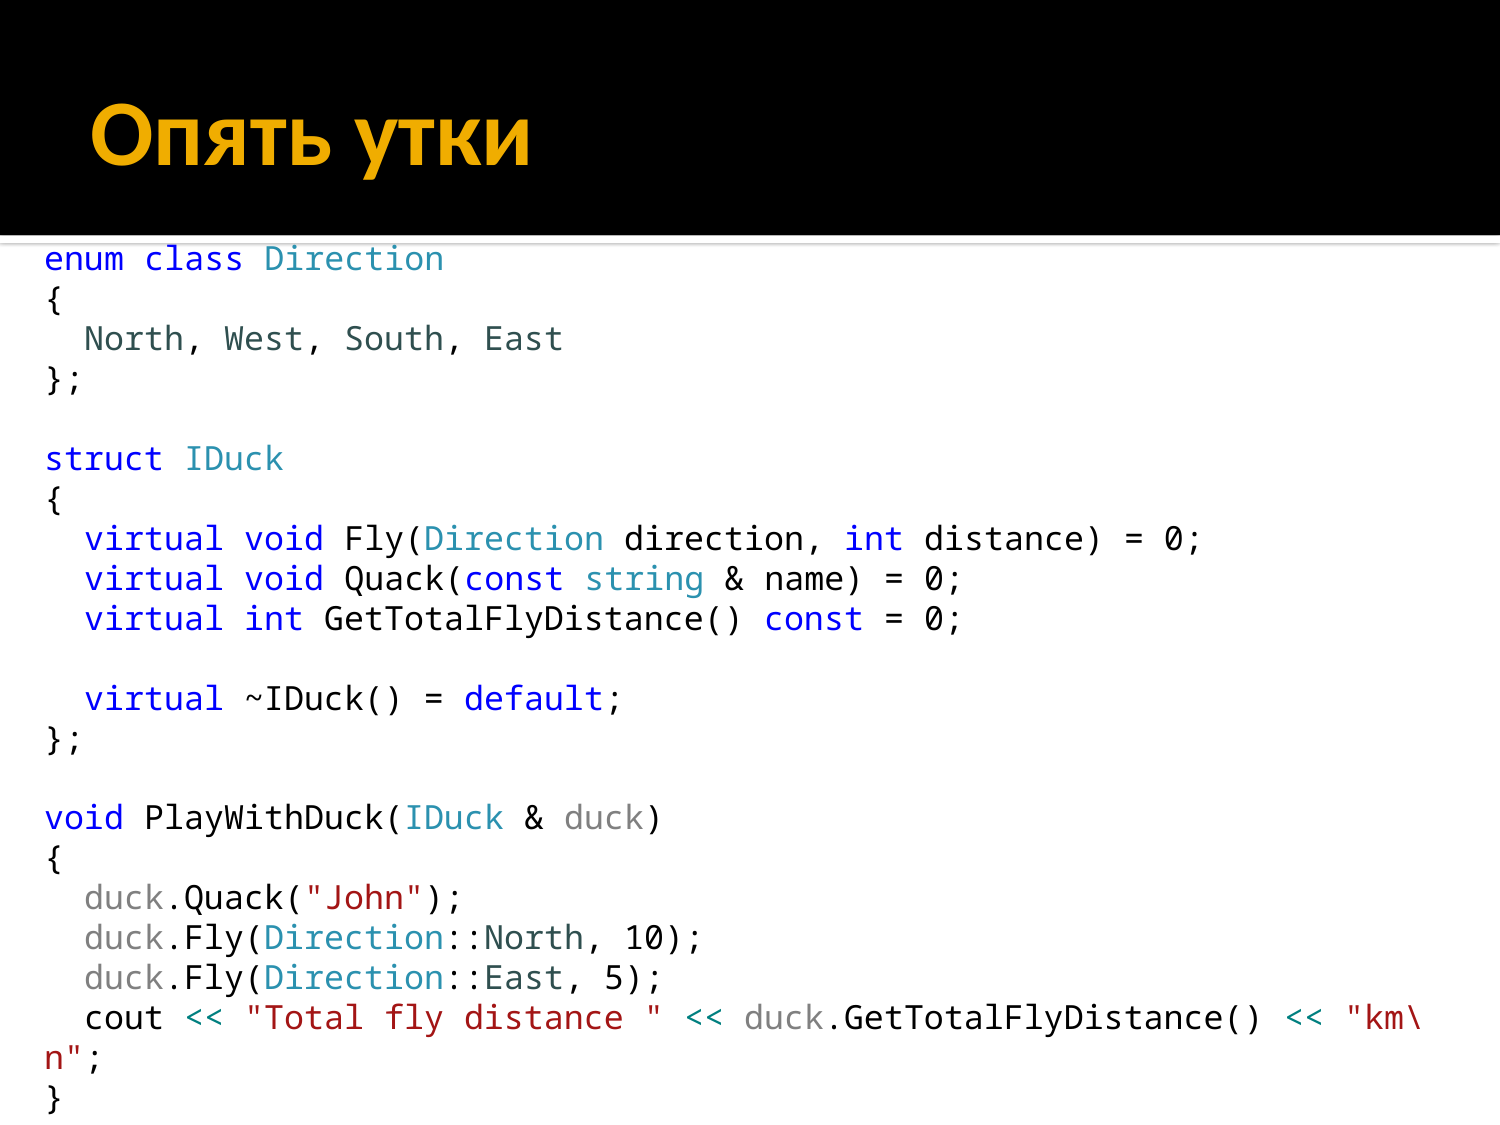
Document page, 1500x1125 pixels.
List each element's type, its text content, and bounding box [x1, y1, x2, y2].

text_box enum class Direction { North, West, South, East }; struct IDuck { virtual void Fly(Direction direction, int distance) = 0; virtual void Quack(const string & name) = 0; virtual int GetTotalFlyDistance() const = 0; virtual ~IDuck() = default; }; void PlayWithDuck(IDuck & duck) { duck.Quack("John"); duck.Fly(Direction::North, 10); duck.Fly(Direction::East, 5); cout << "Total fly distance " << duck.GetTotalFlyDistance() << "km\n"; } [29, 230, 1459, 1124]
title Опять утки [75, 24, 1425, 231]
